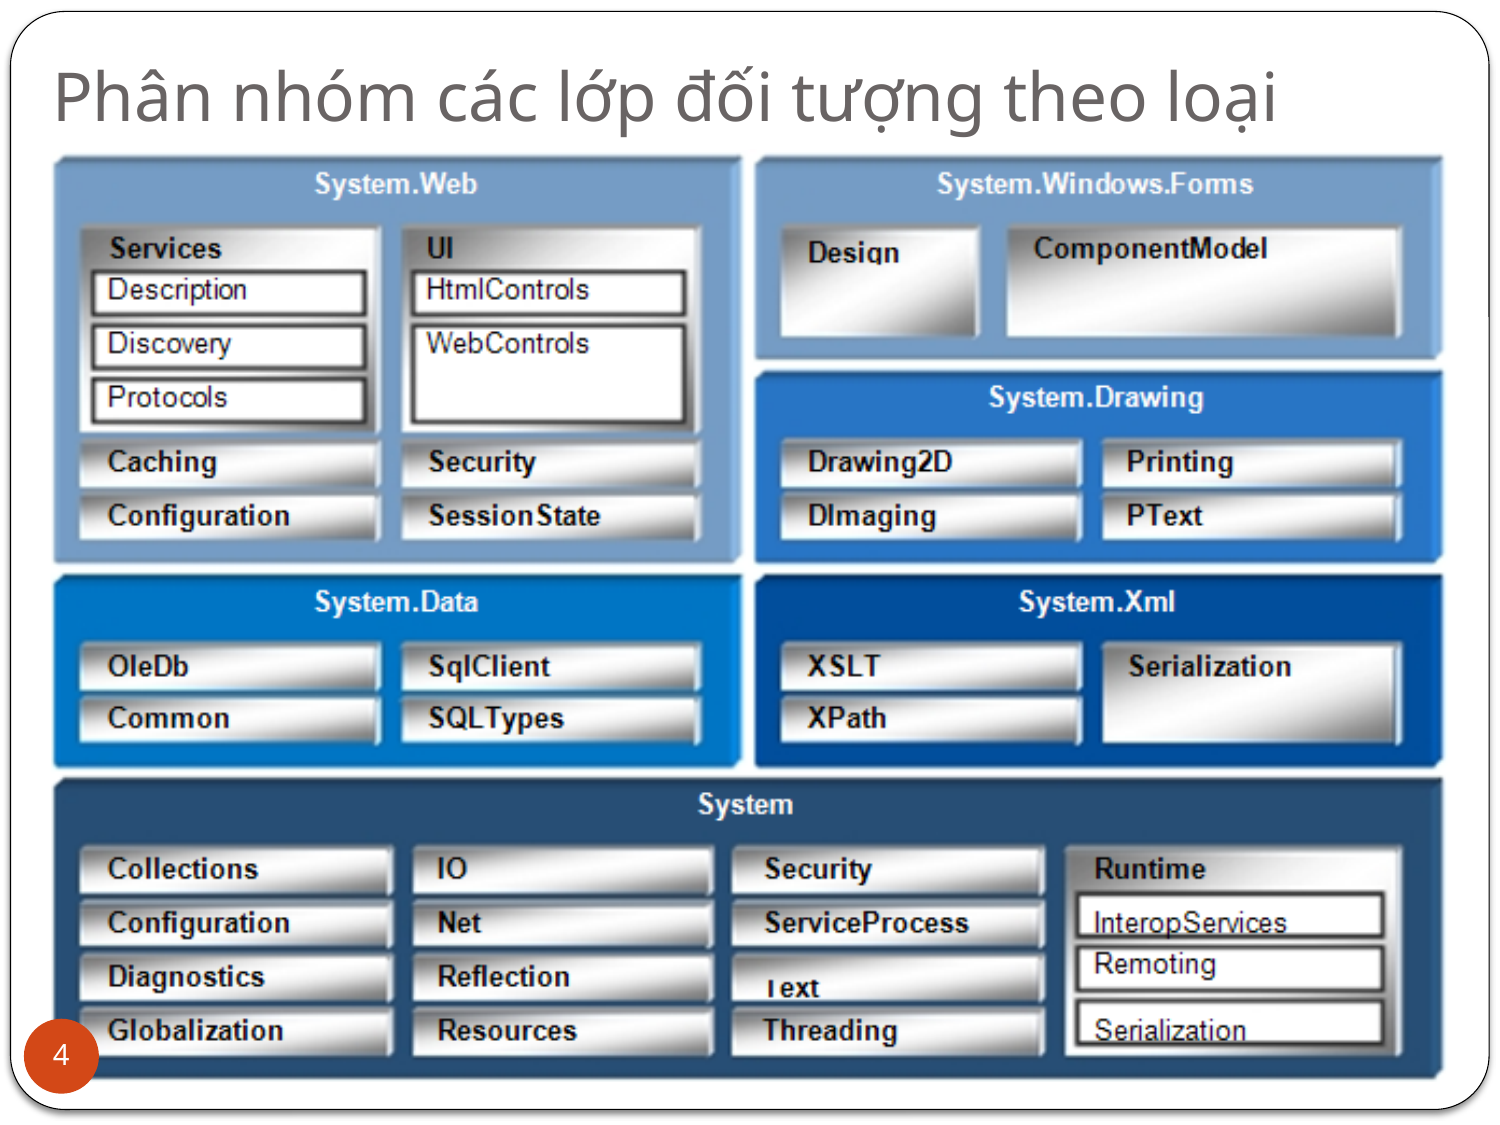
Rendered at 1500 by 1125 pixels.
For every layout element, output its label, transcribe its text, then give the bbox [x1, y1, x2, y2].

title Phân nhóm các lớp đối tượng theo loại [37, 45, 1425, 150]
picture [49, 149, 1451, 1084]
slide_number 4 [23, 1023, 76, 1094]
